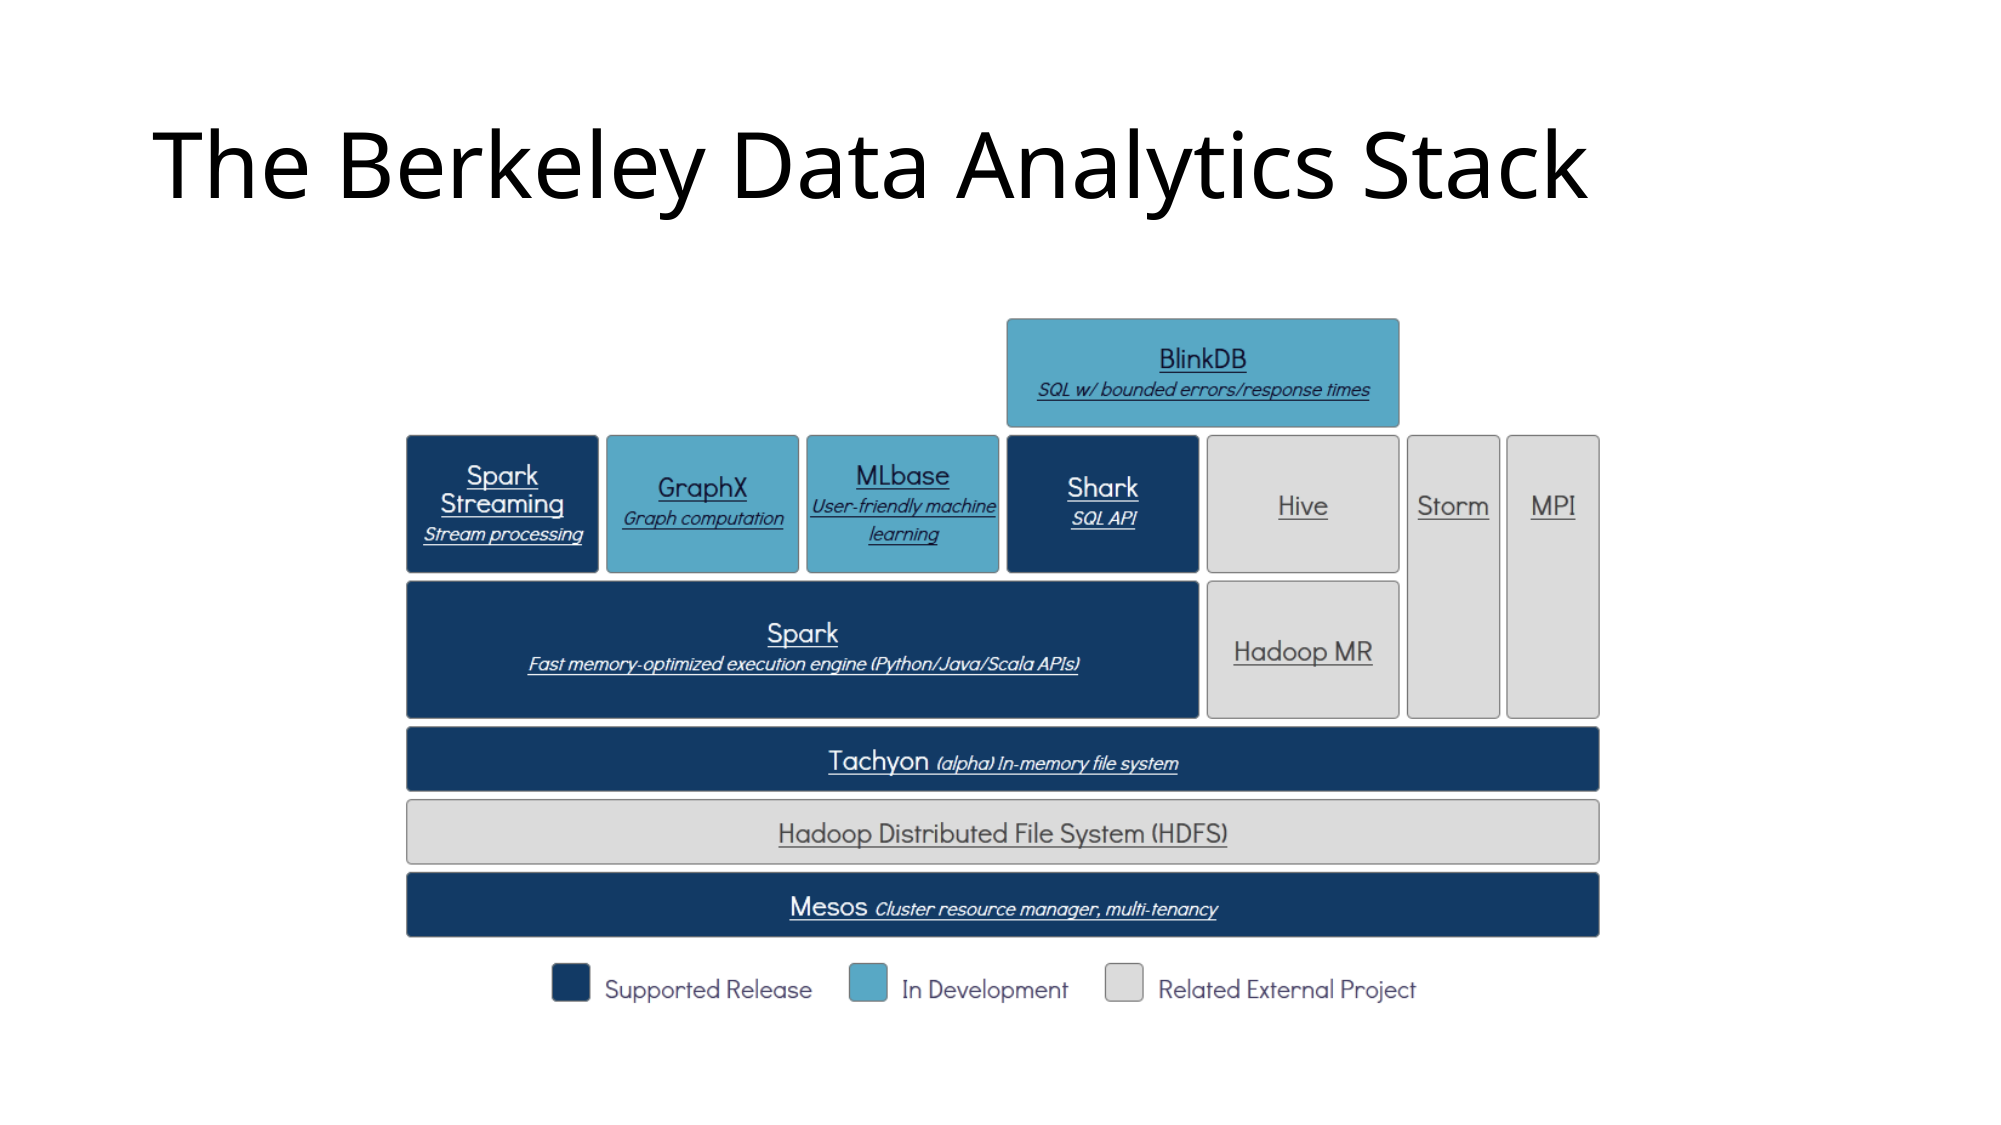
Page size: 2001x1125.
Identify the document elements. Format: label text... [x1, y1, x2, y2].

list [388, 299, 1612, 1014]
title The Berkeley Data Analytics Stack [137, 59, 1863, 278]
